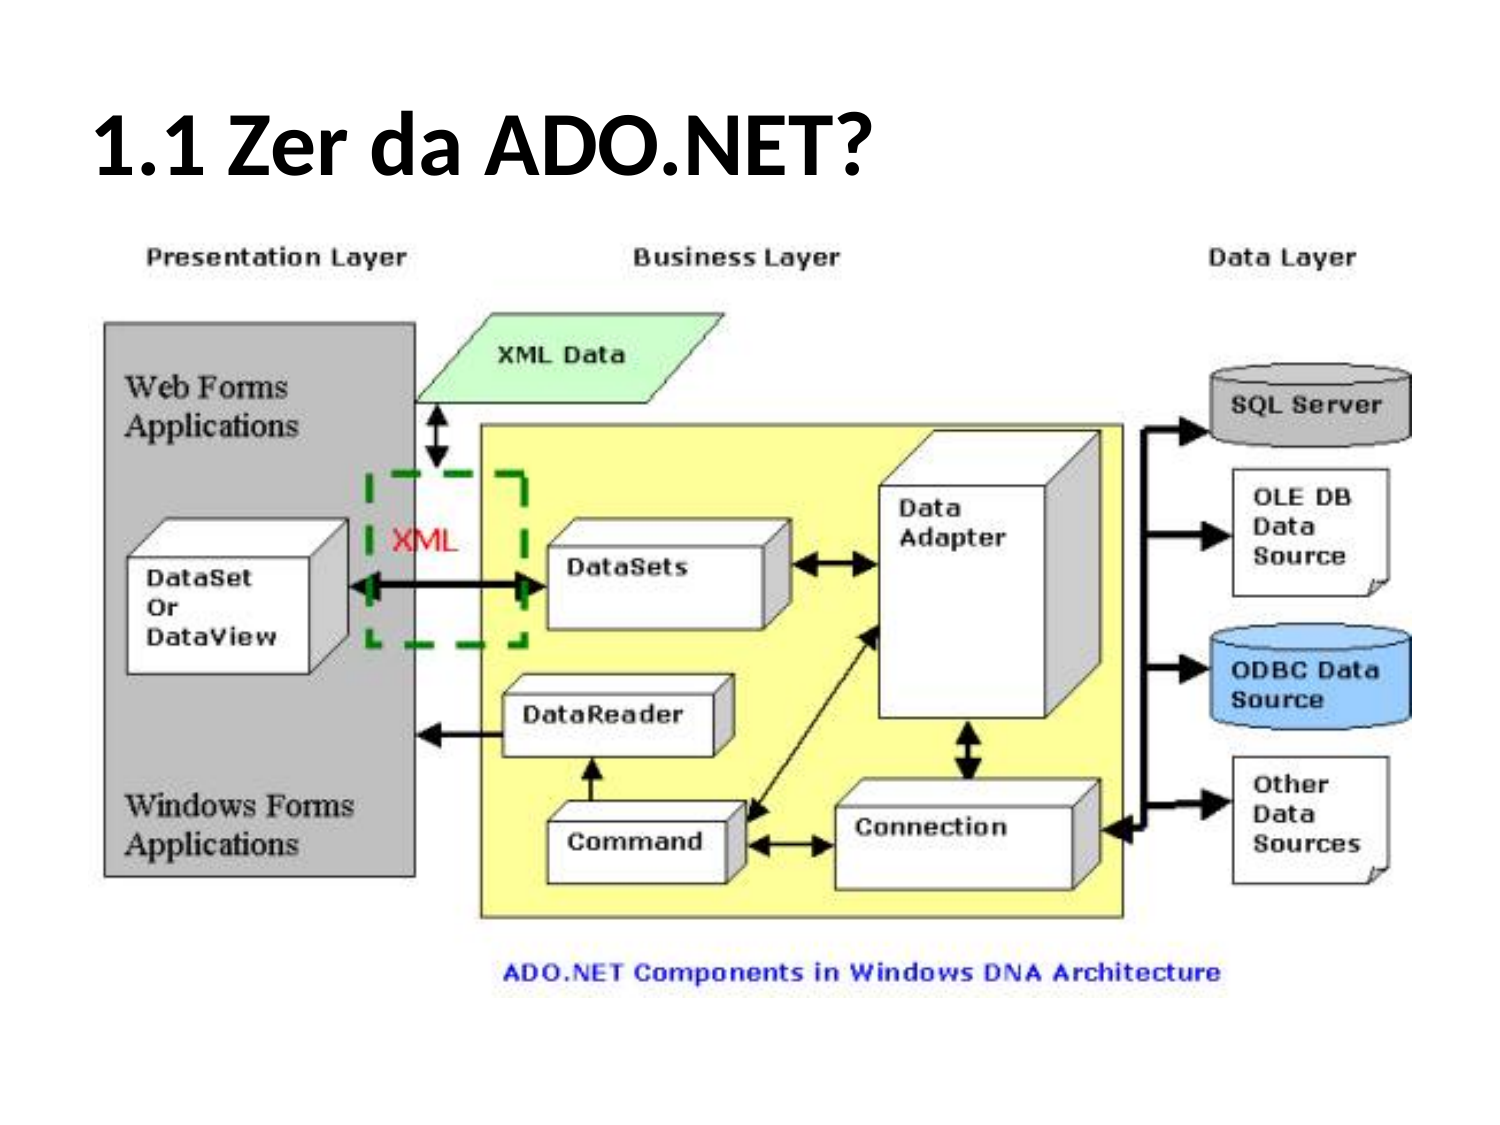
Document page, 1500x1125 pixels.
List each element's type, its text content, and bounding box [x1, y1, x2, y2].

picture [88, 207, 1412, 999]
text_box 1.1 Zer da ADO.NET? [74, 45, 1425, 233]
